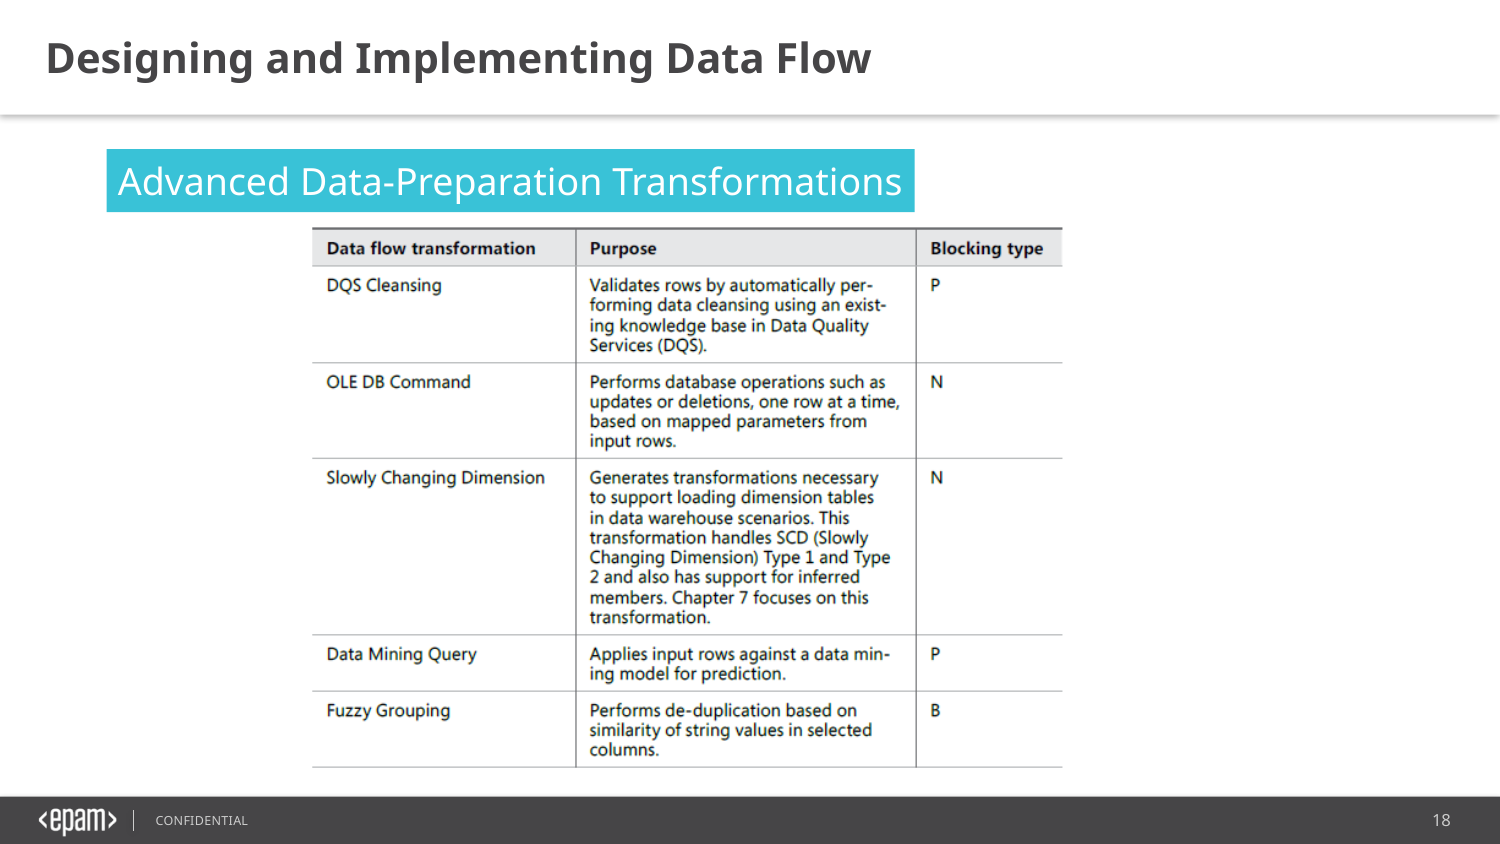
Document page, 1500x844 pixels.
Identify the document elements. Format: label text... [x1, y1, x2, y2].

text_box Advanced Data-Preparation Transformations [106, 149, 915, 213]
list Designing and Implementing Data Flow [0, 0, 1500, 115]
picture [38, 808, 117, 837]
picture [304, 224, 1065, 774]
